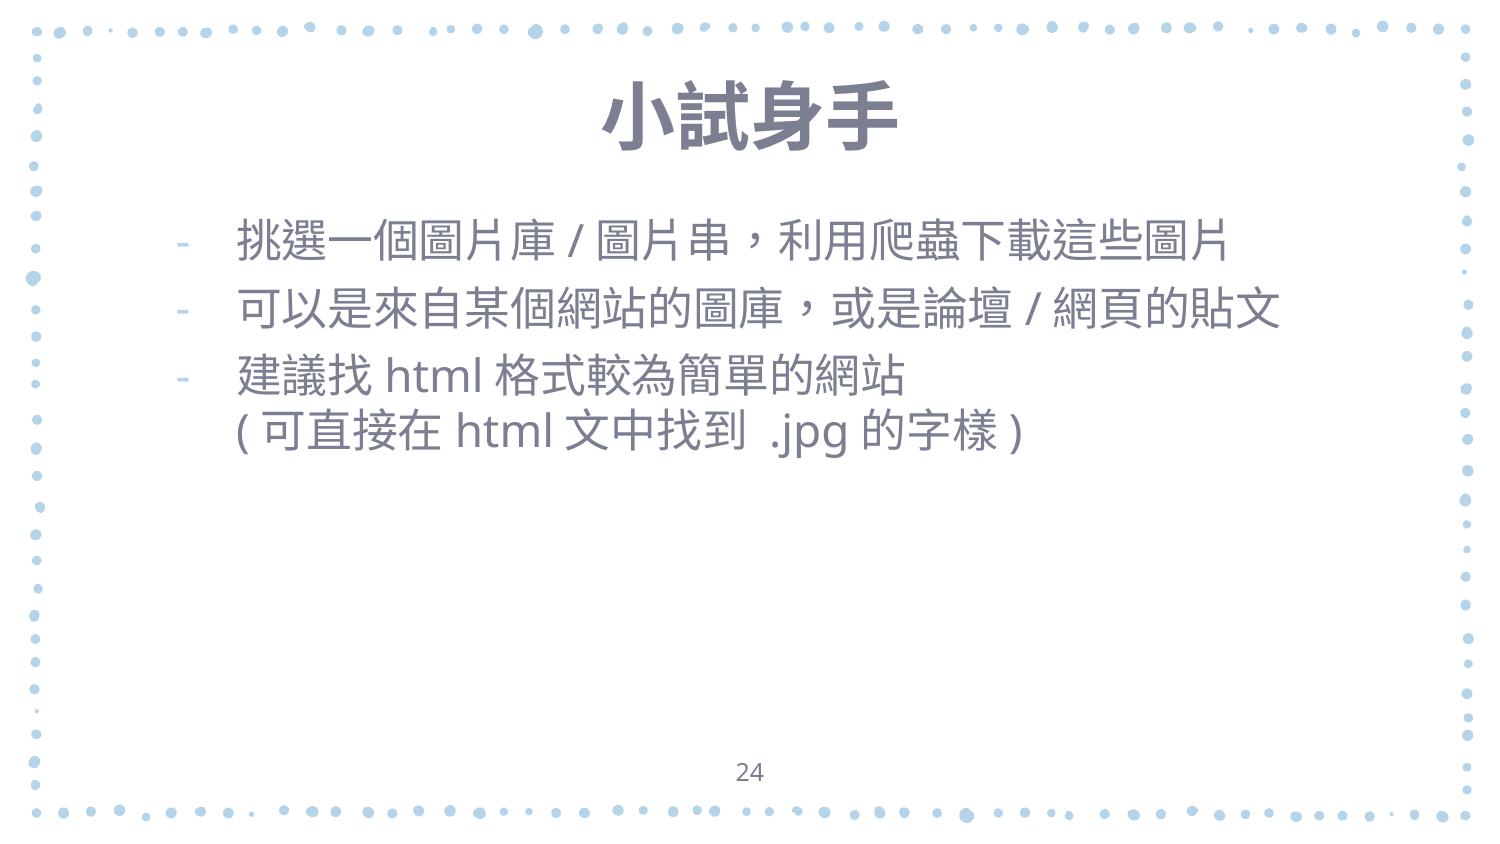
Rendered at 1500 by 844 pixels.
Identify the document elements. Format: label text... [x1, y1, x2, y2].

title 小試身手 [146, 33, 1354, 175]
slide_number 24 [0, 741, 1500, 807]
list 挑選一個圖片庫/圖片串，利用爬蟲下載這些圖片 可以是來自某個網站的圖庫，或是論壇/網頁的貼文 建議找html格式較為簡單的網站 (可直接在html文中找到 .jpg的字樣) [146, 196, 1354, 693]
